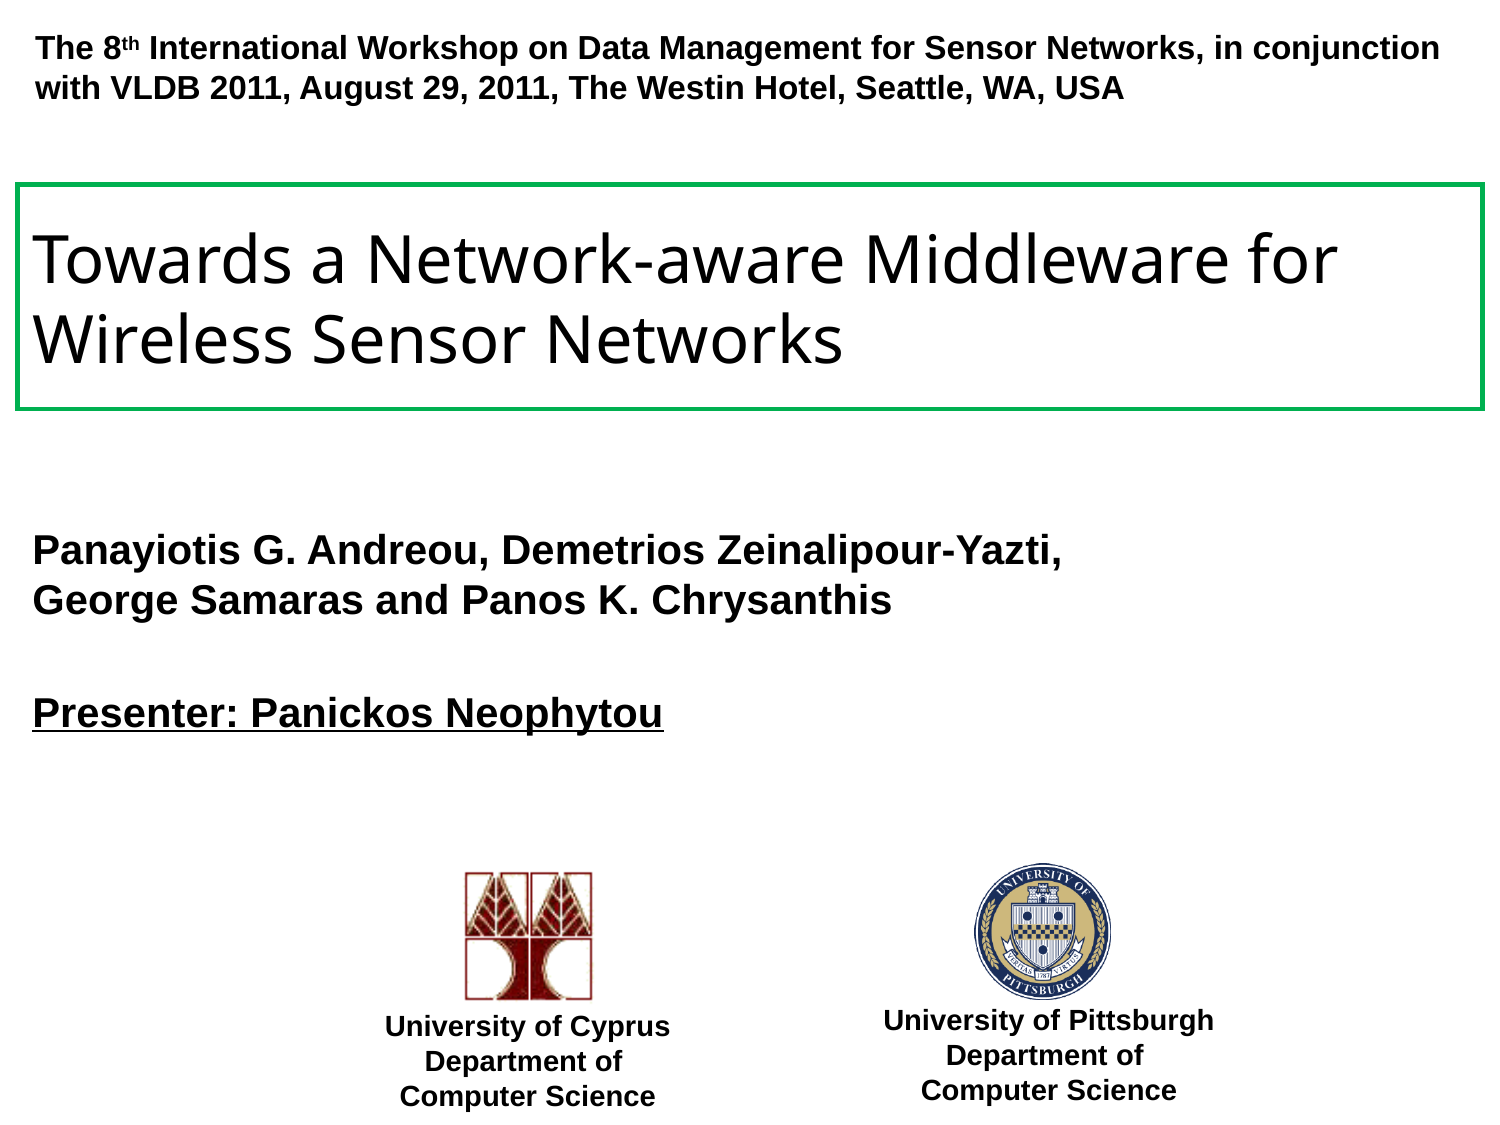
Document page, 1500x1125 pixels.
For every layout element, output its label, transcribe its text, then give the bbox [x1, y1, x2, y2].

text_box University of Pittsburgh Department of Computer Science [868, 993, 1230, 1114]
text_box University of Cyprus Department of Computer Science [369, 999, 686, 1120]
title Towards a Network-aware Middleware for Wireless Sensor Networks [17, 184, 1483, 410]
picture [460, 869, 599, 1006]
text_box The 8th International Workshop on Data Management for Sensor Networks, in conjunction with VLDB 2011, August 29, 2011, The Westin Hotel, Seattle, WA, USA [19, 19, 1483, 132]
picture [974, 863, 1111, 1000]
text_box Panayiotis G. Andreou, Demetrios Zeinalipour-Yazti, George Samaras and Panos K. Chrysanthis Presenter: Panickos Neophytou [17, 515, 1093, 740]
